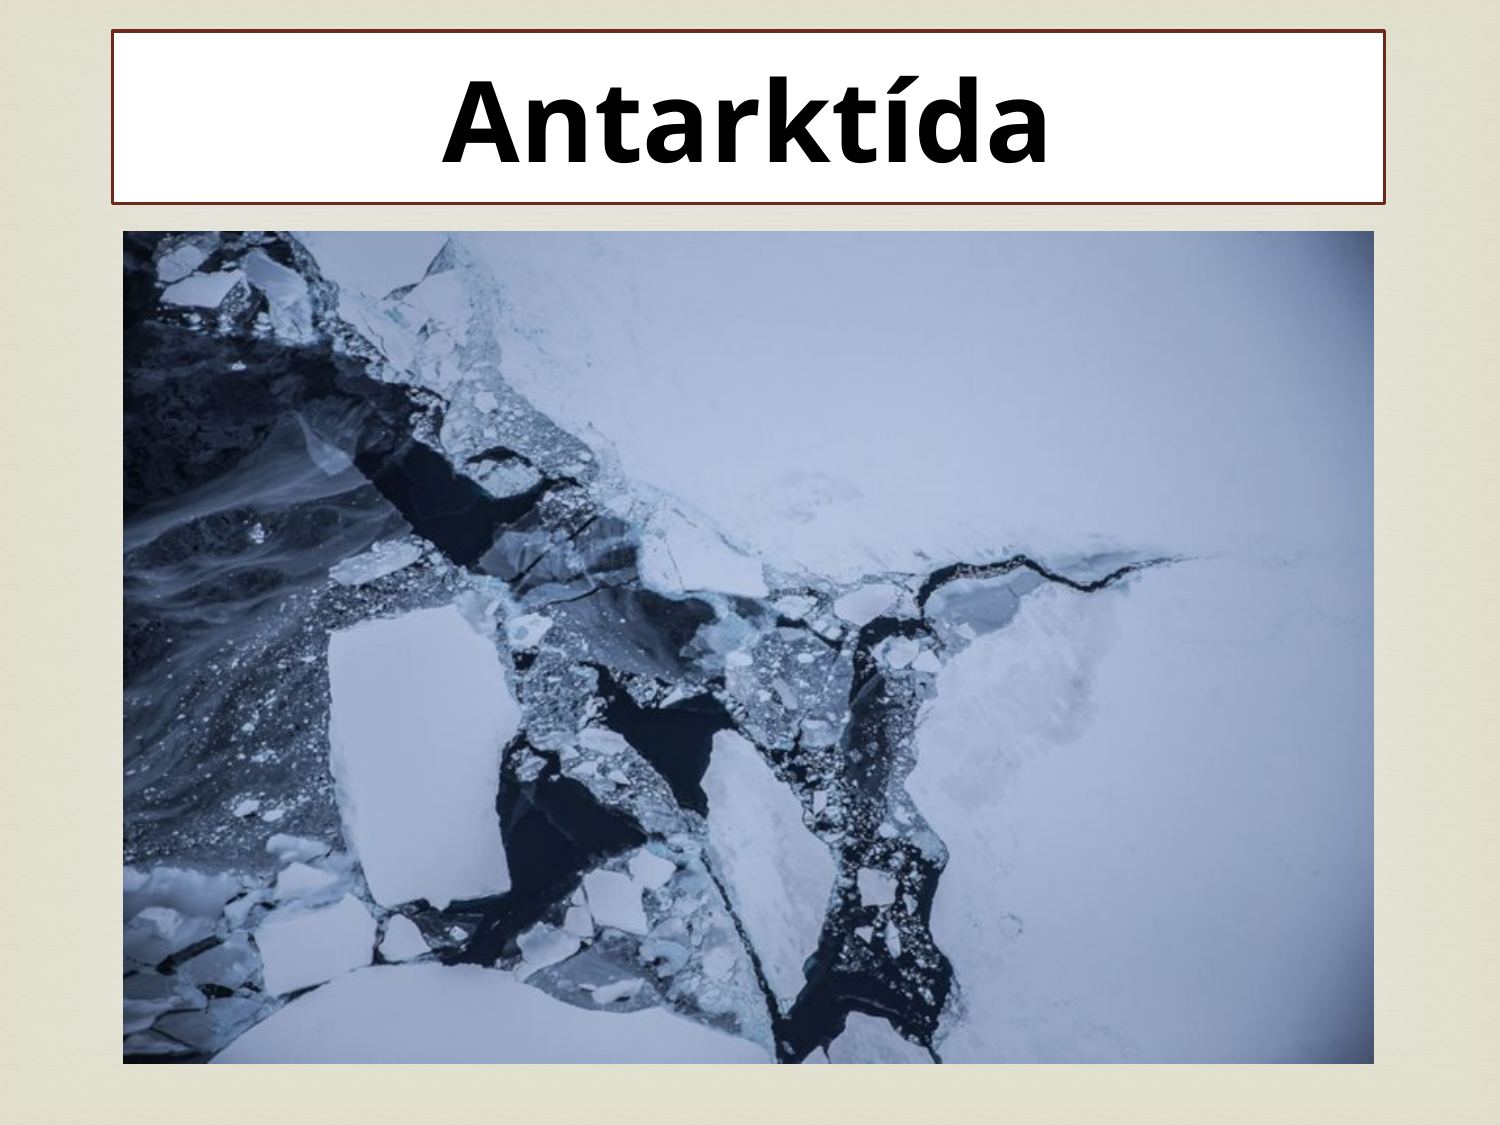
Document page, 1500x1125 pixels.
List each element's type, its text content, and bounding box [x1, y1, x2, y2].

title Antarktída [111, 29, 1386, 205]
picture [123, 231, 1375, 1064]
